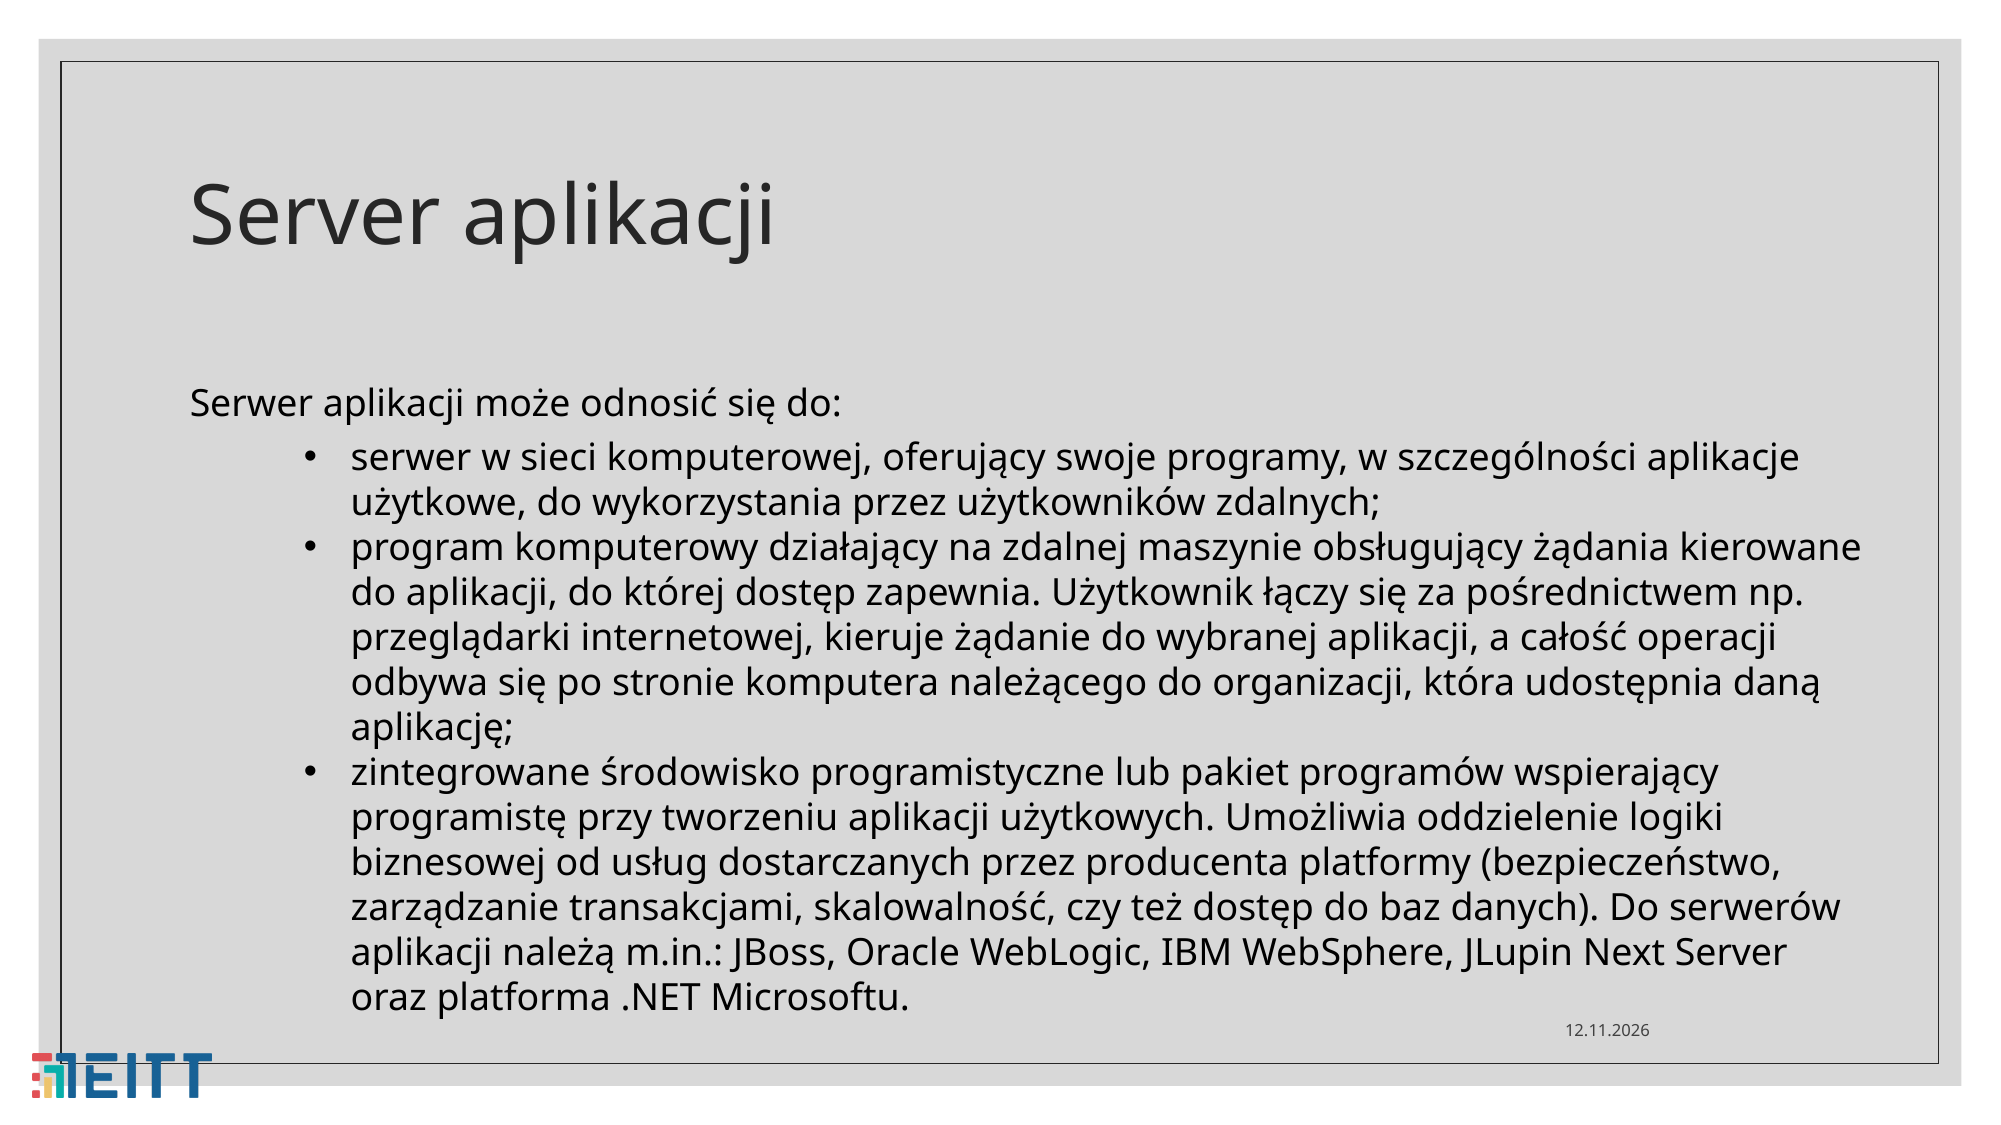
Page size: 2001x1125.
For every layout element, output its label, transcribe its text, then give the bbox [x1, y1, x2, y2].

picture [32, 1053, 212, 1098]
title Server aplikacji [174, 105, 1825, 331]
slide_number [1190, 1025, 1665, 1050]
text_box serwer w sieci komputerowej, oferujący swoje programy, w szczególności aplikacje użytkowe, do wykorzystania przez użytkowników zdalnych; program komputerowy działający na zdalnej maszynie obsługujący żądania kierowane do aplikacji, do której dostęp zapewnia. Użytkownik łączy się za pośrednictwem np. przeglądarki internetowej, kieruje żądanie do wybranej aplikacji, a całość operacji odbywa się po stronie komputera należącego do organizacji, która udostępnia daną aplikację; zintegrowane środowisko programistyczne lub pakiet programów wspierający programistę przy tworzeniu aplikacji użytkowych. Umożliwia oddzielenie logiki biznesowej od usług dostarczanych przez producenta platformy (bezpieczeństwo, zarządzanie transakcjami, skalowalność, czy też dostęp do baz danych). Do serwerów aplikacji należą m.in.: JBoss, Oracle WebLogic, IBM WebSphere, JLupin Next Server oraz platforma .NET Microsoftu. [289, 425, 1886, 1025]
text_box Serwer aplikacji może odnosić się do: [174, 371, 1175, 432]
